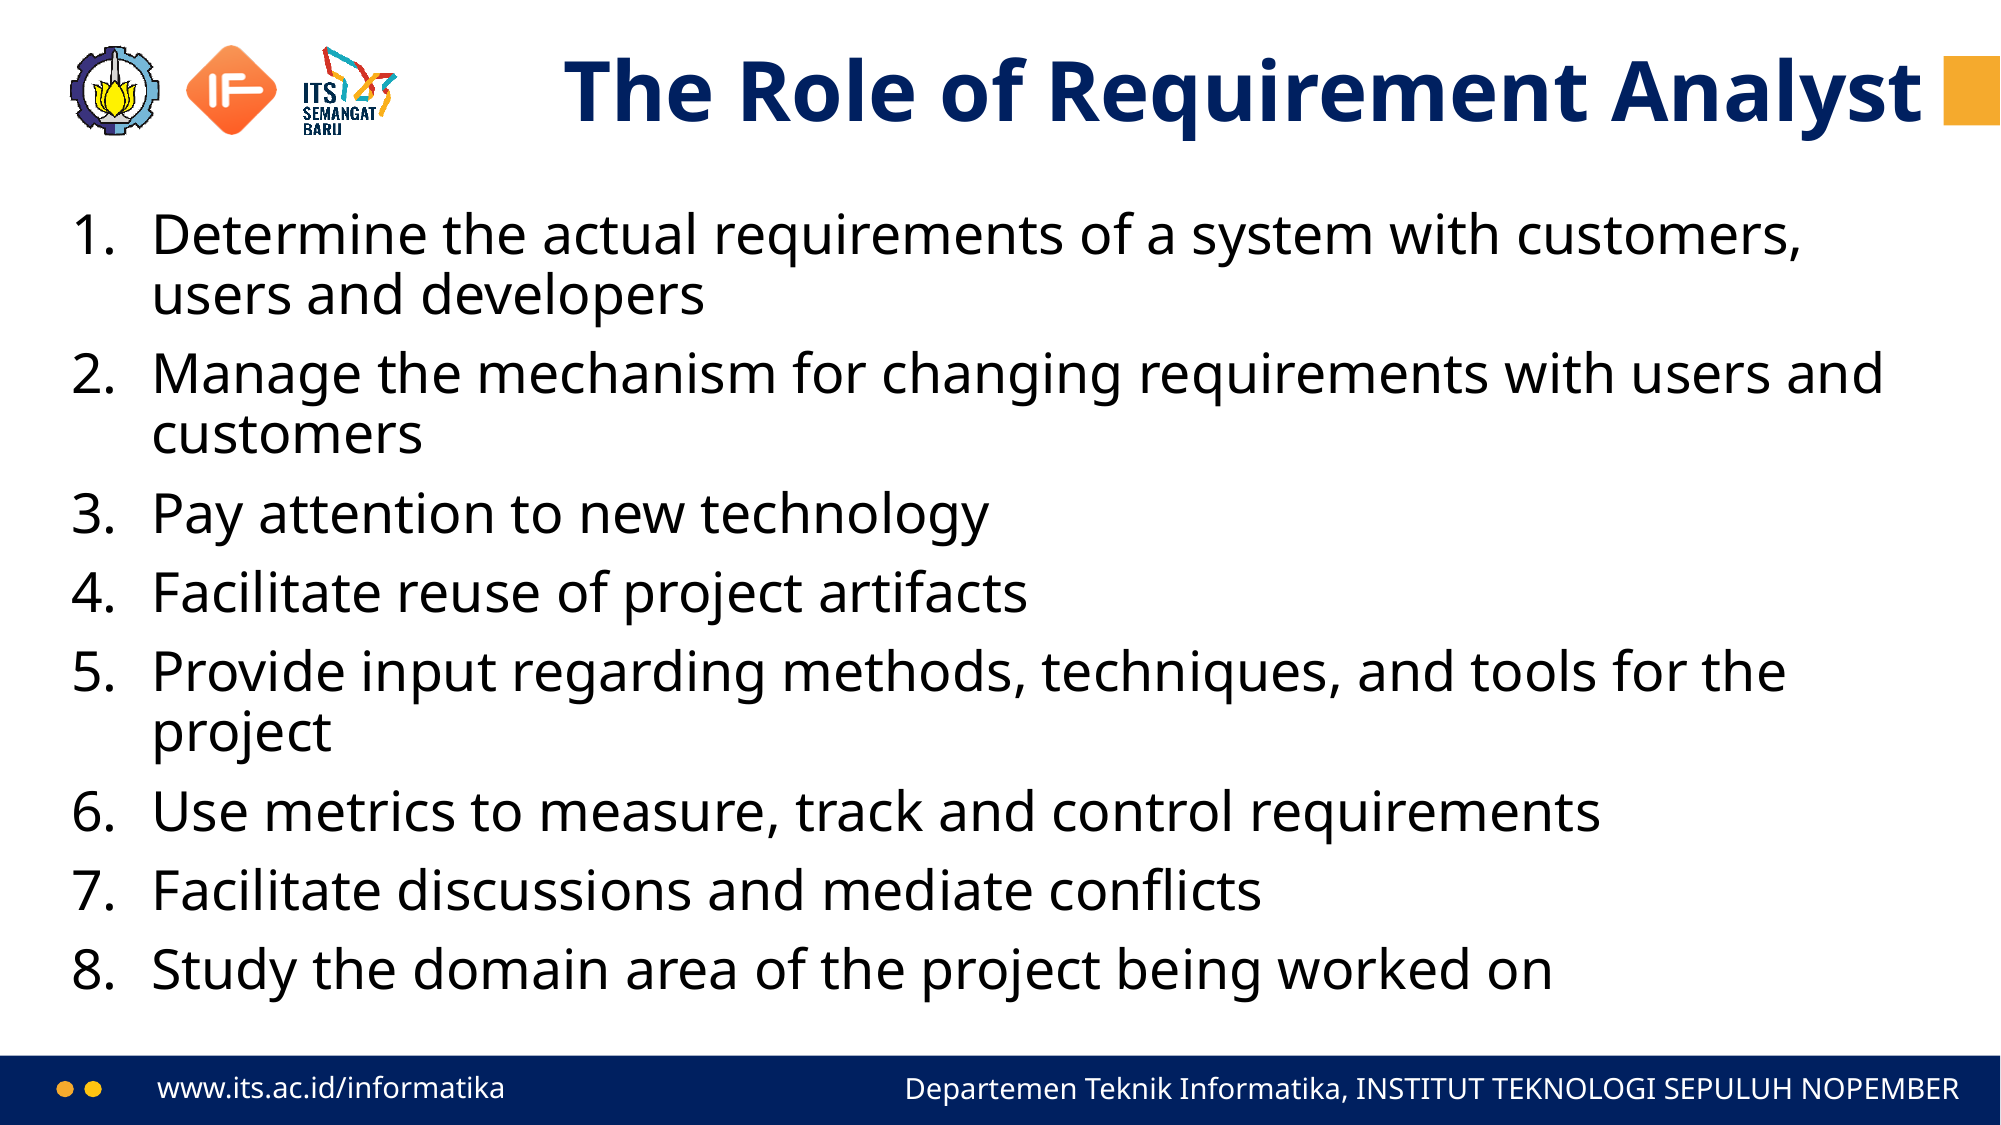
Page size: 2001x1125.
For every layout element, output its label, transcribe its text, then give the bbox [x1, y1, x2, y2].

picture [186, 45, 277, 135]
picture [302, 45, 398, 135]
title The Role of Requirement Analyst [510, 33, 1941, 148]
picture [69, 45, 160, 136]
list Determine the actual requirements of a system with customers, users and developers Manage the mechanism for changing requirements with users and customers Pay attention to new technology Facilitate reuse of project artifacts Provide input regarding methods, techniques, and tools for the project Use metrics to measure, track and control requirements Facilitate discussions and mediate conflicts Study the domain area of the project being worked on [56, 199, 1941, 1013]
